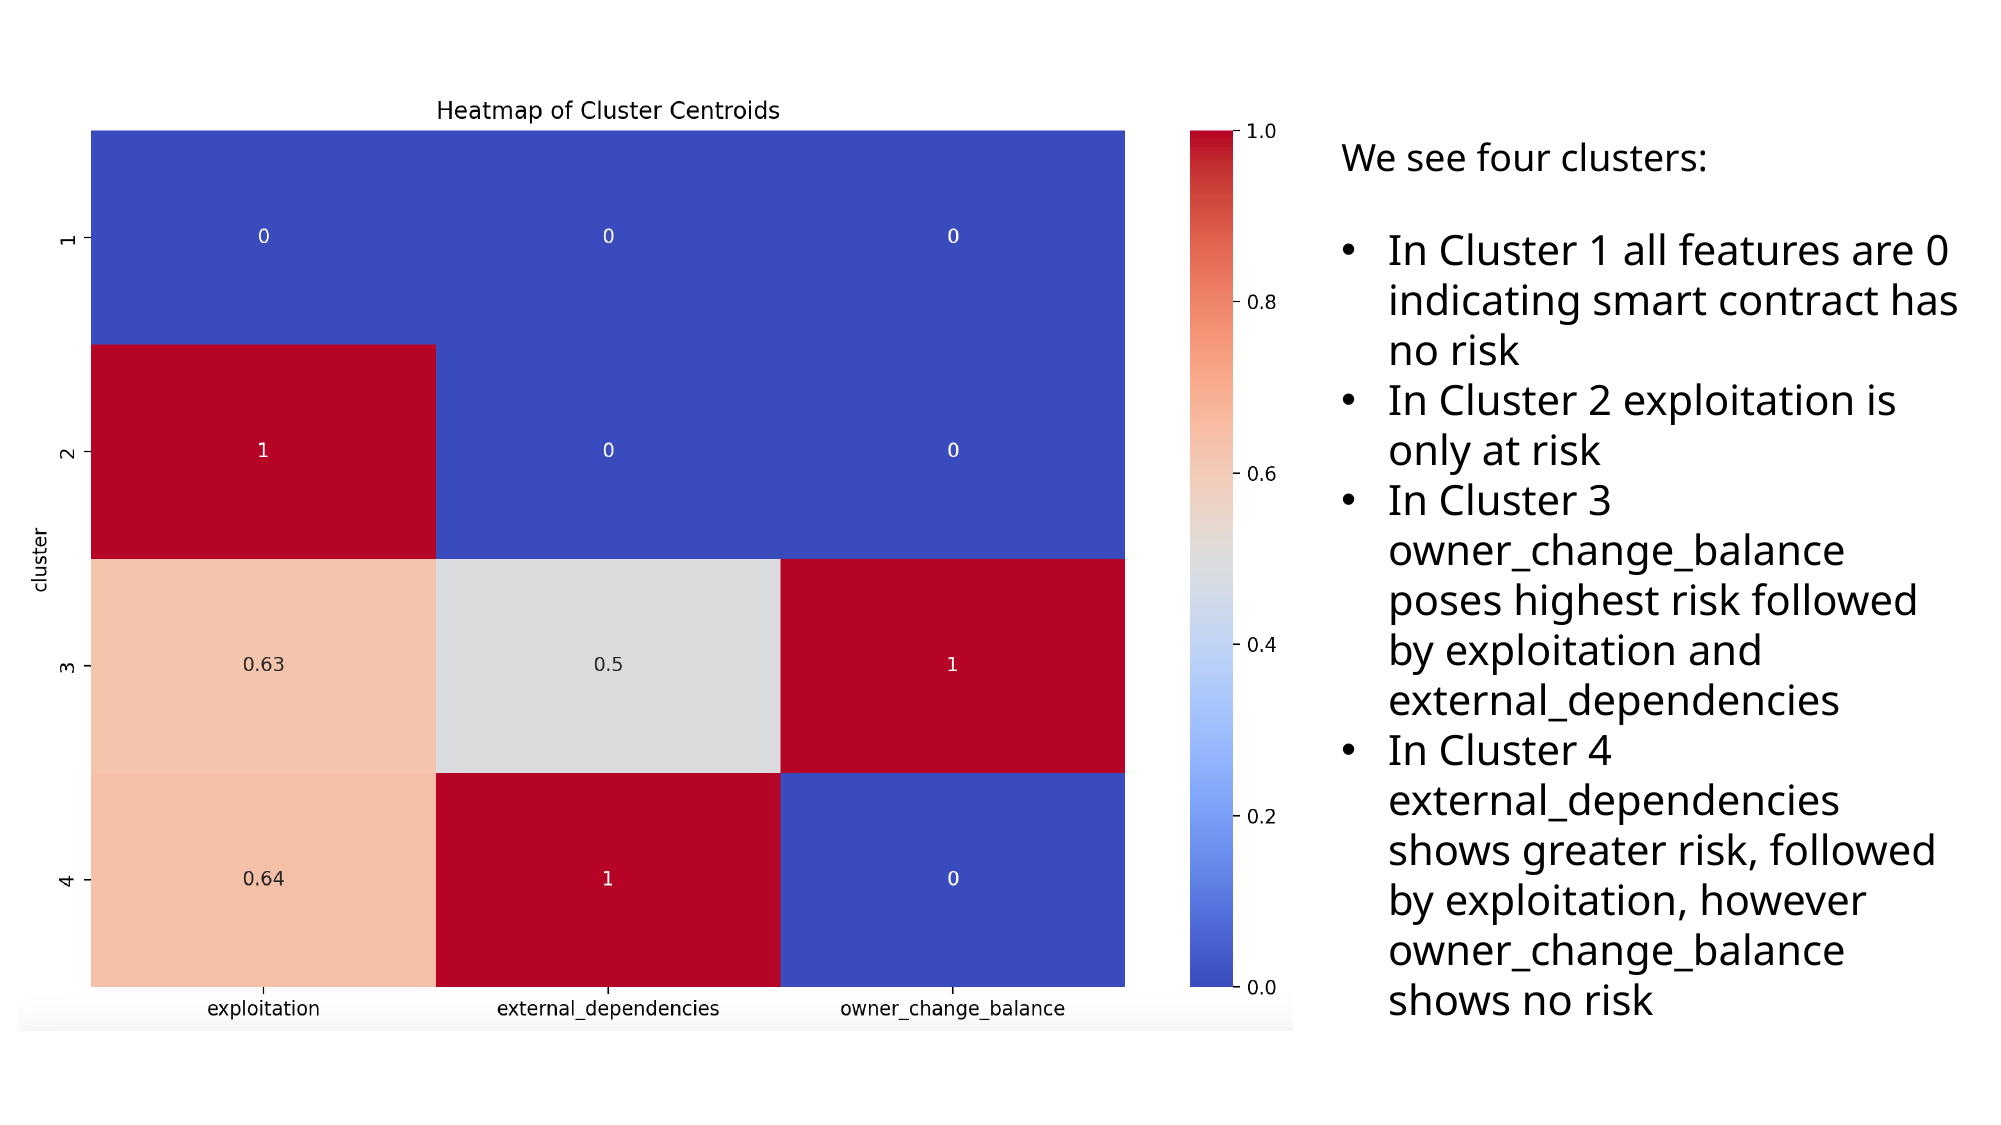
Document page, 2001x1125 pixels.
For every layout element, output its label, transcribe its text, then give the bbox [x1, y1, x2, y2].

picture [17, 93, 1294, 1031]
text_box We see four clusters: In Cluster 1 all features are 0 indicating smart contract has no risk In Cluster 2 exploitation is only at risk In Cluster 3 owner_change_balance poses highest risk followed by exploitation and external_dependencies In Cluster 4 external_dependencies shows greater risk, followed by exploitation, however owner_change_balance shows no risk [1326, 126, 1982, 1032]
